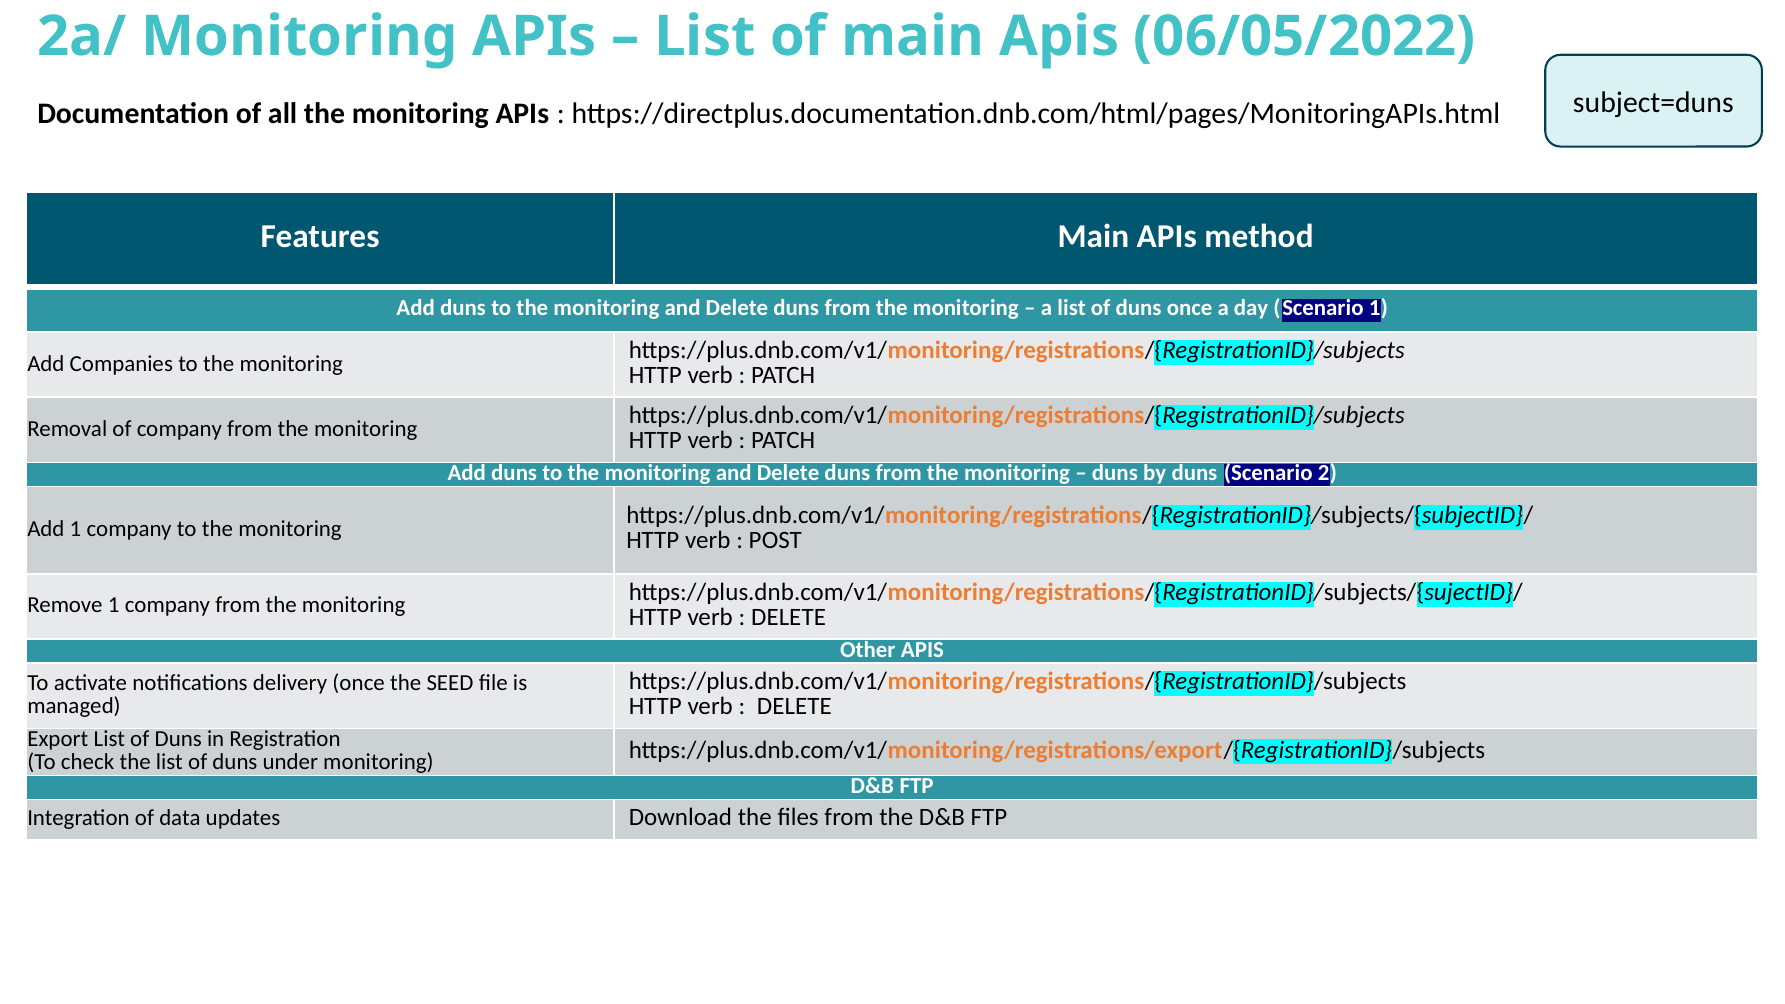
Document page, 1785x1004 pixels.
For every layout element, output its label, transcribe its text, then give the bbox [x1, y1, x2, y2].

text_box subject=duns [1544, 53, 1764, 148]
table_cell Add duns to the monitoring and Delete duns from the monitoring – duns by duns (Scenario 2) [27, 463, 1757, 486]
table_cell https://plus.dnb.com/v1/monitoring/registrations/{RegistrationID}/subjects HTTP verb : DELETE [615, 664, 1757, 728]
table_cell Add duns to the monitoring and Delete duns from the monitoring – a list of duns once a day (Scenario 1) [27, 290, 1757, 331]
table_cell Other APIS [27, 640, 1757, 662]
table_cell Integration of data updates [27, 800, 613, 839]
table_header Main APIs method [615, 193, 1757, 284]
table_cell https://plus.dnb.com/v1/monitoring/registrations/{RegistrationID}/subjects/{sujectID}/ HTTP verb : DELETE [615, 575, 1757, 638]
table_header Features [27, 193, 613, 284]
table_cell https://plus.dnb.com/v1/monitoring/registrations/export/{RegistrationID}/subjects [615, 729, 1757, 775]
table_cell Add 1 company to the monitoring [27, 487, 613, 573]
table_cell https://plus.dnb.com/v1/monitoring/registrations/{RegistrationID}/subjects/{subjectID}/ HTTP verb : POST [615, 487, 1757, 573]
title 2a/ Monitoring APIs – List of main Apis (06/05/2022) [22, 0, 1629, 91]
table_cell https://plus.dnb.com/v1/monitoring/registrations/{RegistrationID}/subjects HTTP verb : PATCH [615, 398, 1757, 462]
table_cell Download the files from the D&B FTP [615, 800, 1757, 839]
table_cell Export List of Duns in Registration (To check the list of duns under monitoring) [27, 729, 613, 775]
table_cell Add Companies to the monitoring [27, 333, 613, 396]
table_cell D&B FTP [27, 776, 1757, 799]
table_cell Removal of company from the monitoring [27, 398, 613, 462]
table_cell Remove 1 company from the monitoring [27, 575, 613, 638]
table_cell https://plus.dnb.com/v1/monitoring/registrations/{RegistrationID}/subjects HTTP verb : PATCH [615, 333, 1757, 396]
text_box Documentation of all the monitoring APIs : https://directplus.documentation.dnb.com/html/pages/MonitoringAPIs.html [22, 91, 1545, 138]
table_cell To activate notifications delivery (once the SEED file is managed) [27, 664, 613, 728]
